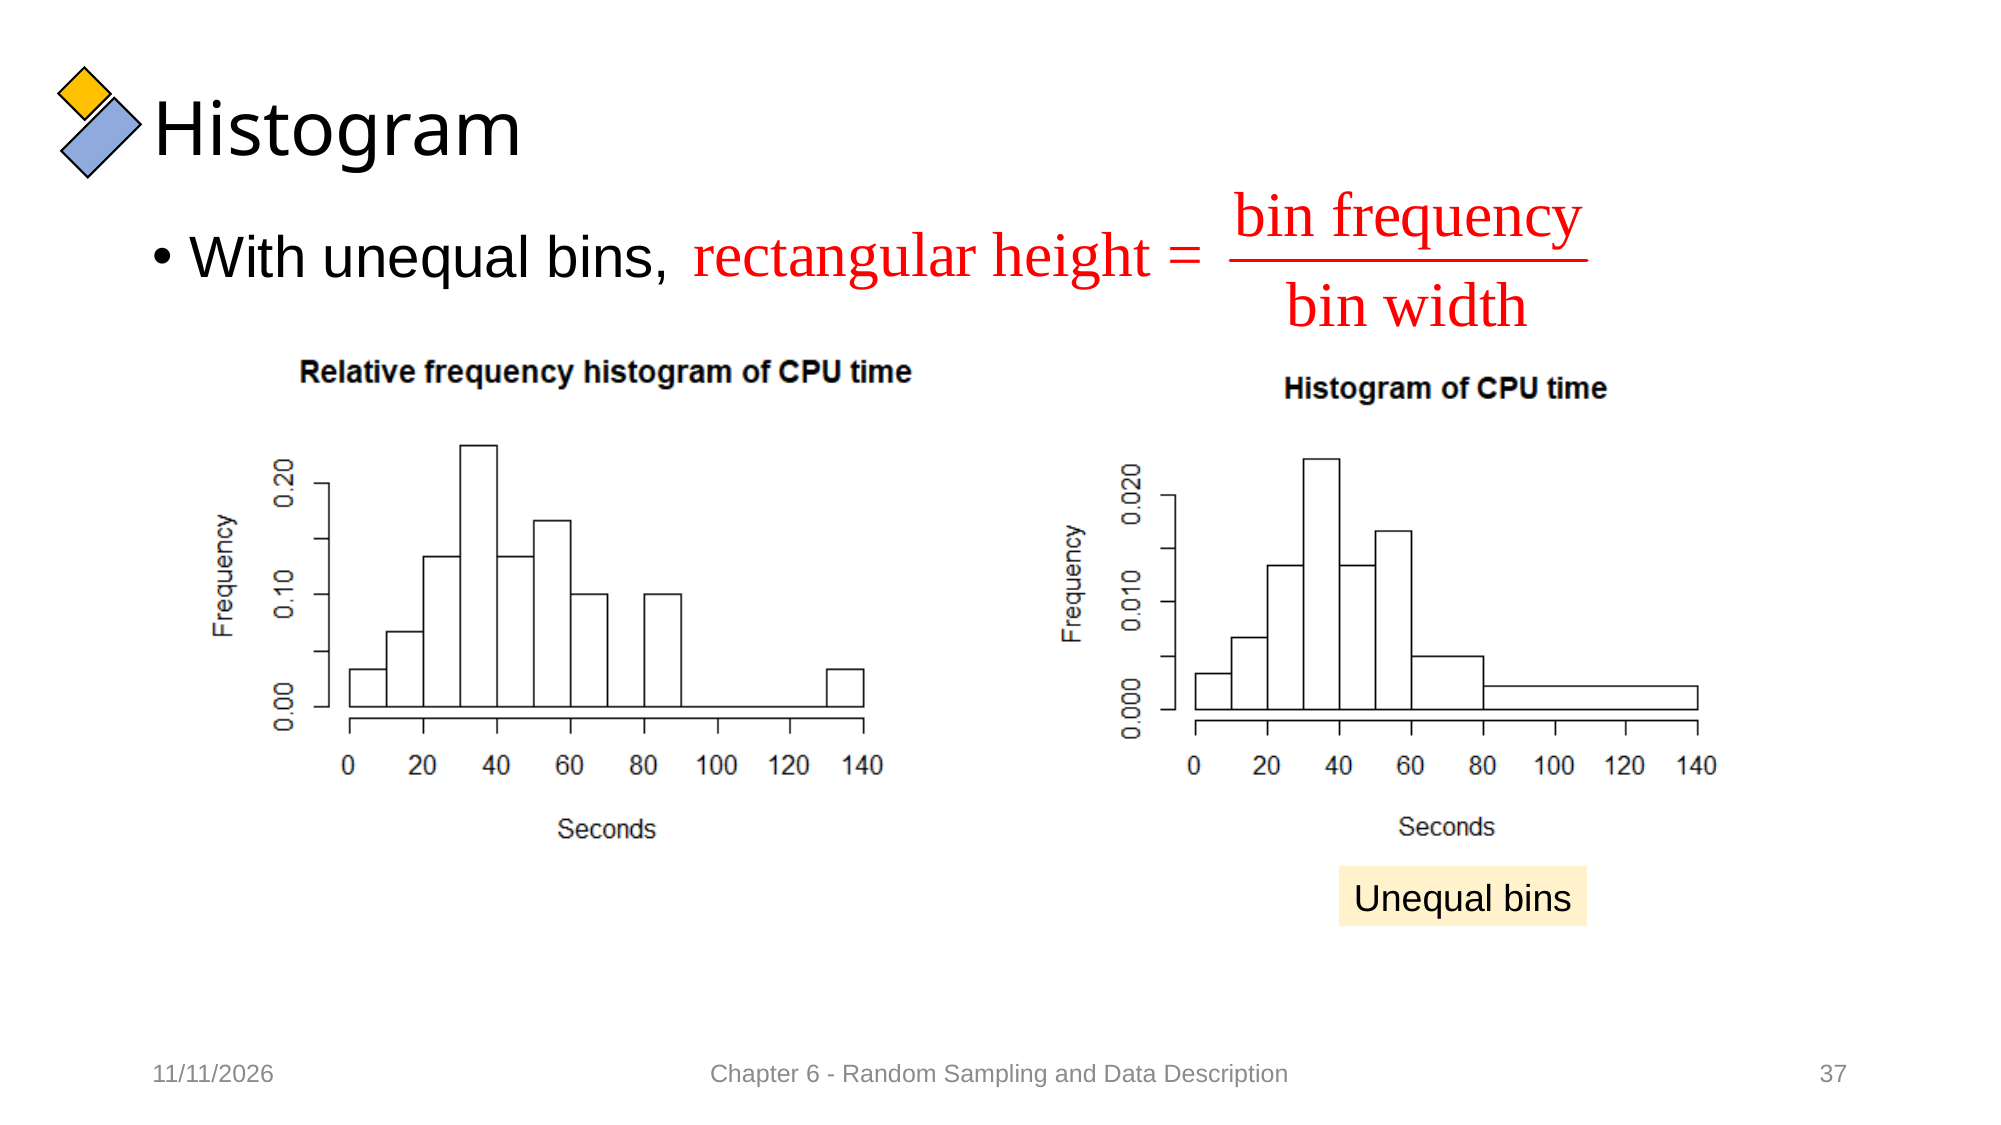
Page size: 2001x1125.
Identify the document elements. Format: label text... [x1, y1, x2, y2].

footer Chapter 6 - Random Sampling and Data Description [662, 1042, 1338, 1103]
slide_number 37 [1412, 1042, 1863, 1103]
title Histogram [137, 22, 1863, 219]
text_box Unequal bins [1339, 866, 1587, 926]
picture [1059, 363, 1727, 850]
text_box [684, 173, 1600, 341]
list With unequal bins, [137, 219, 1863, 934]
picture [209, 339, 924, 850]
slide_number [137, 1042, 588, 1103]
